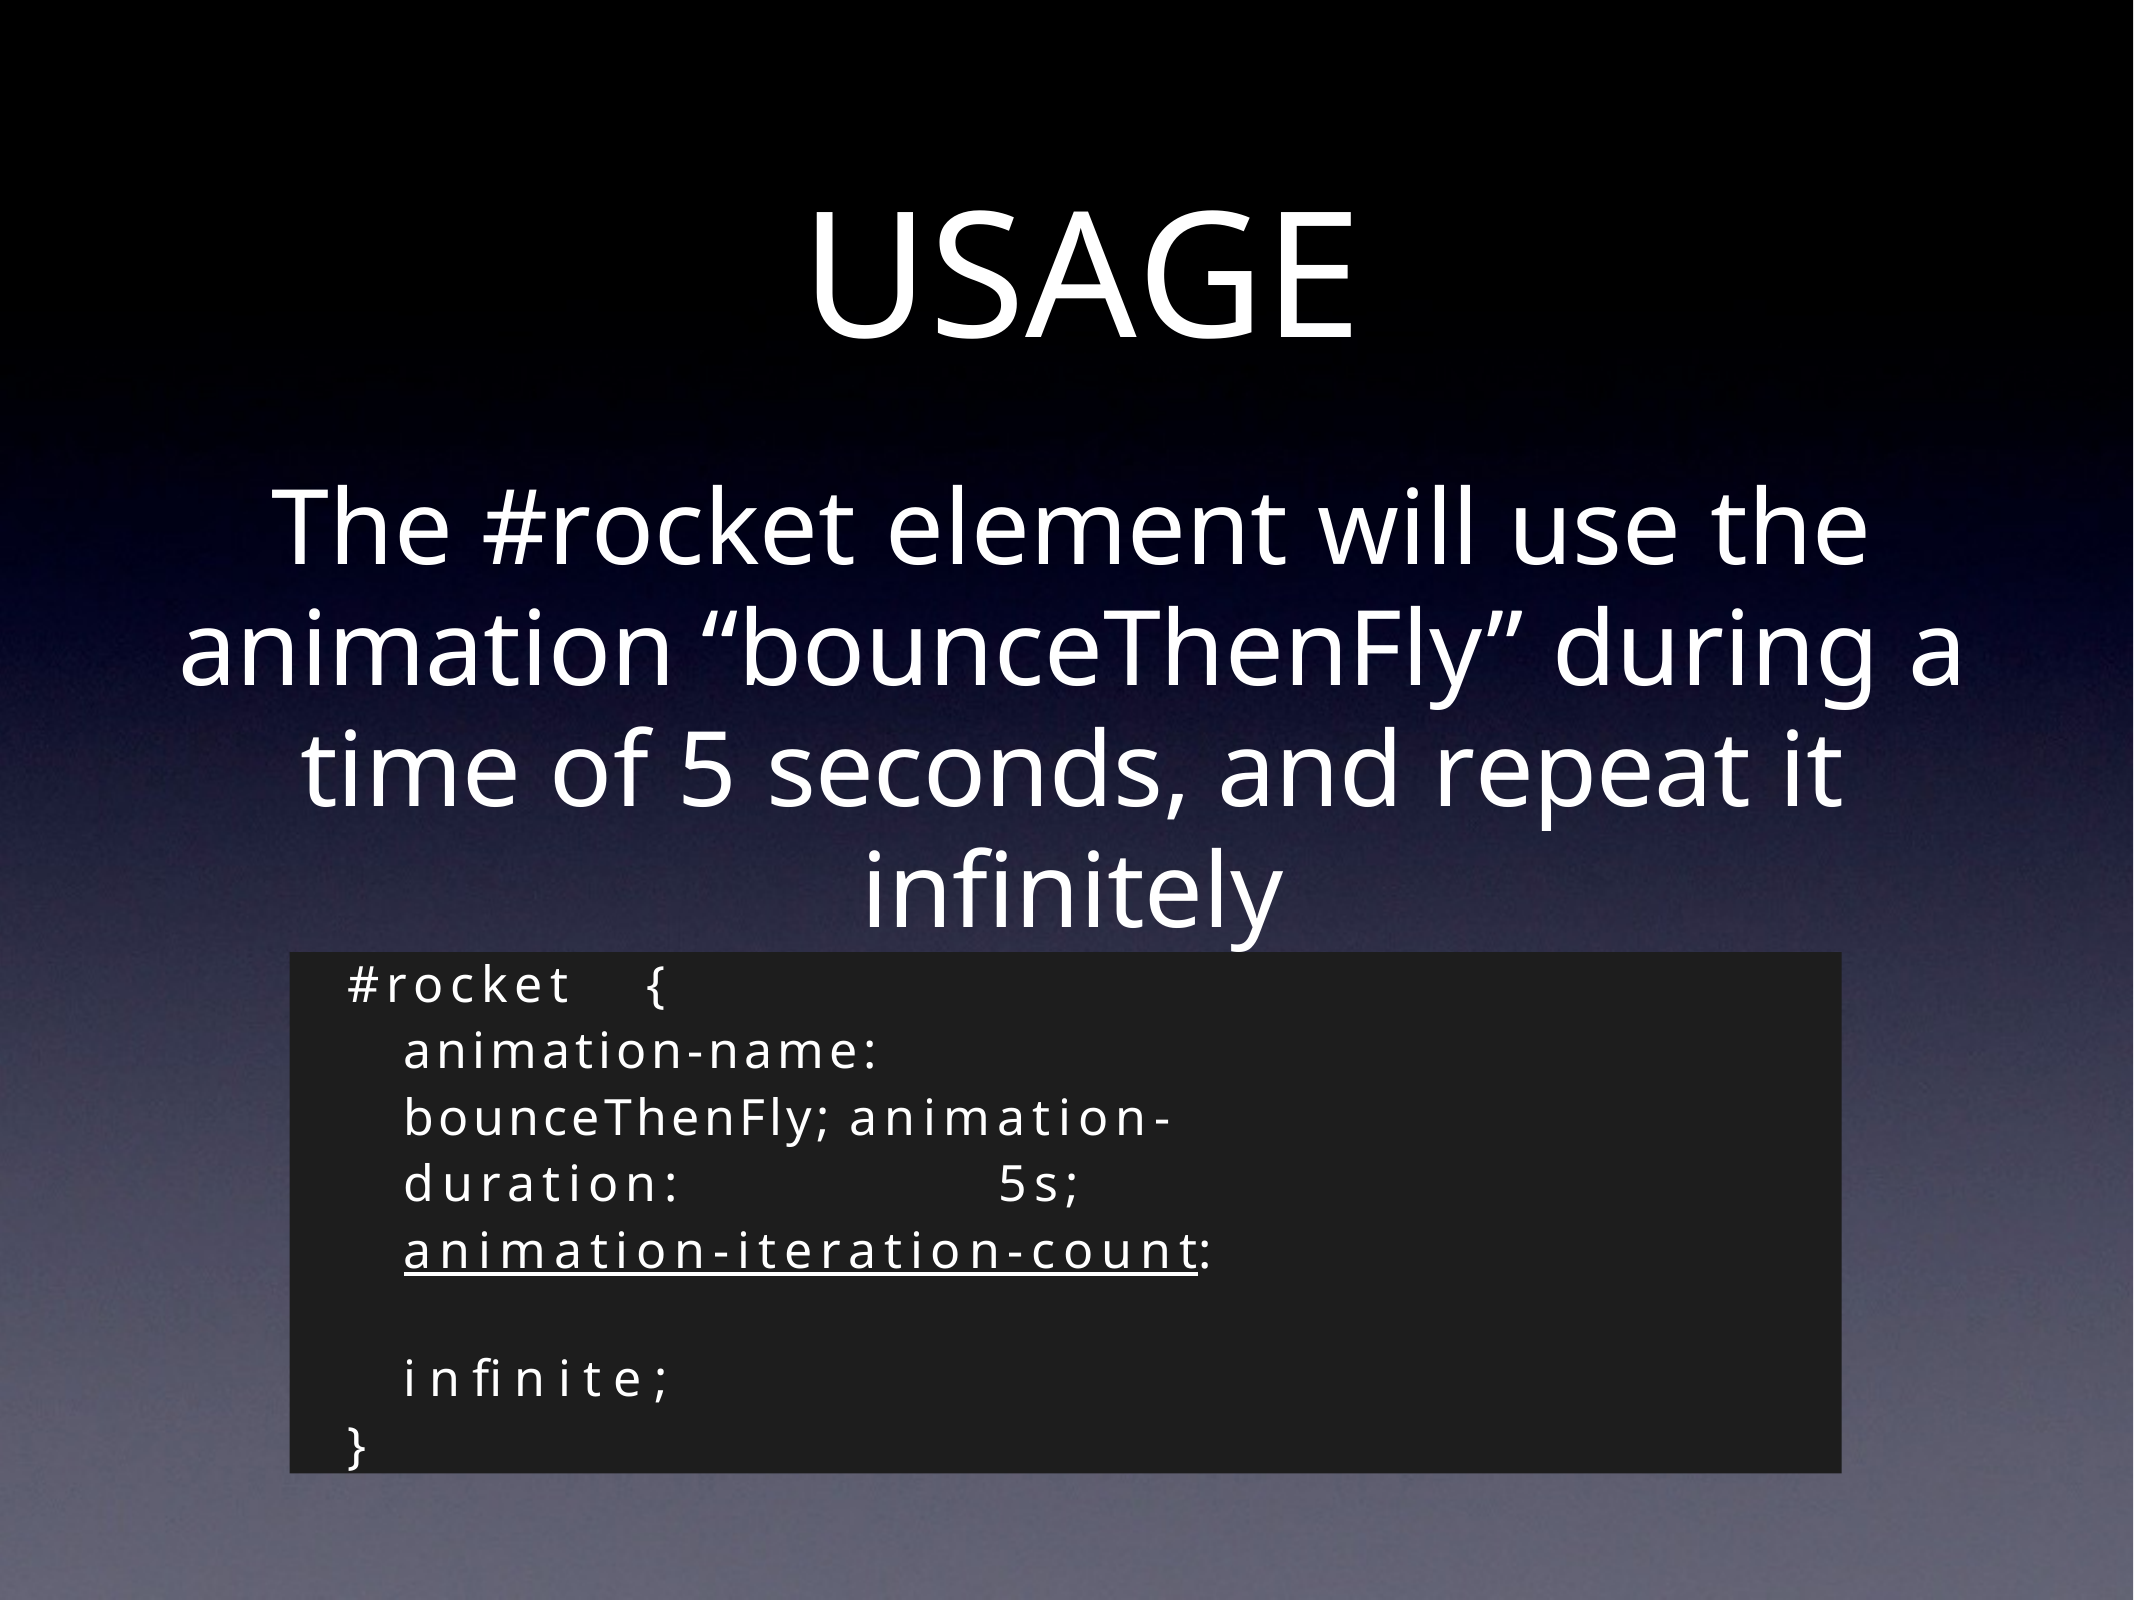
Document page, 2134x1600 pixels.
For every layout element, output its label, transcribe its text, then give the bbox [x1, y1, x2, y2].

text_box #rocket { animation-name: bounceThenFly; animation-duration: 5s; animation-iteration-count: infinite; } [289, 952, 1842, 1474]
picture [0, 0, 2134, 1600]
text_box The #rocket element will use the animation “bounceThenFly” during a time of 5 seconds, and repeat it inﬁnitely [119, 464, 2024, 948]
title USAGE [98, 84, 2035, 430]
